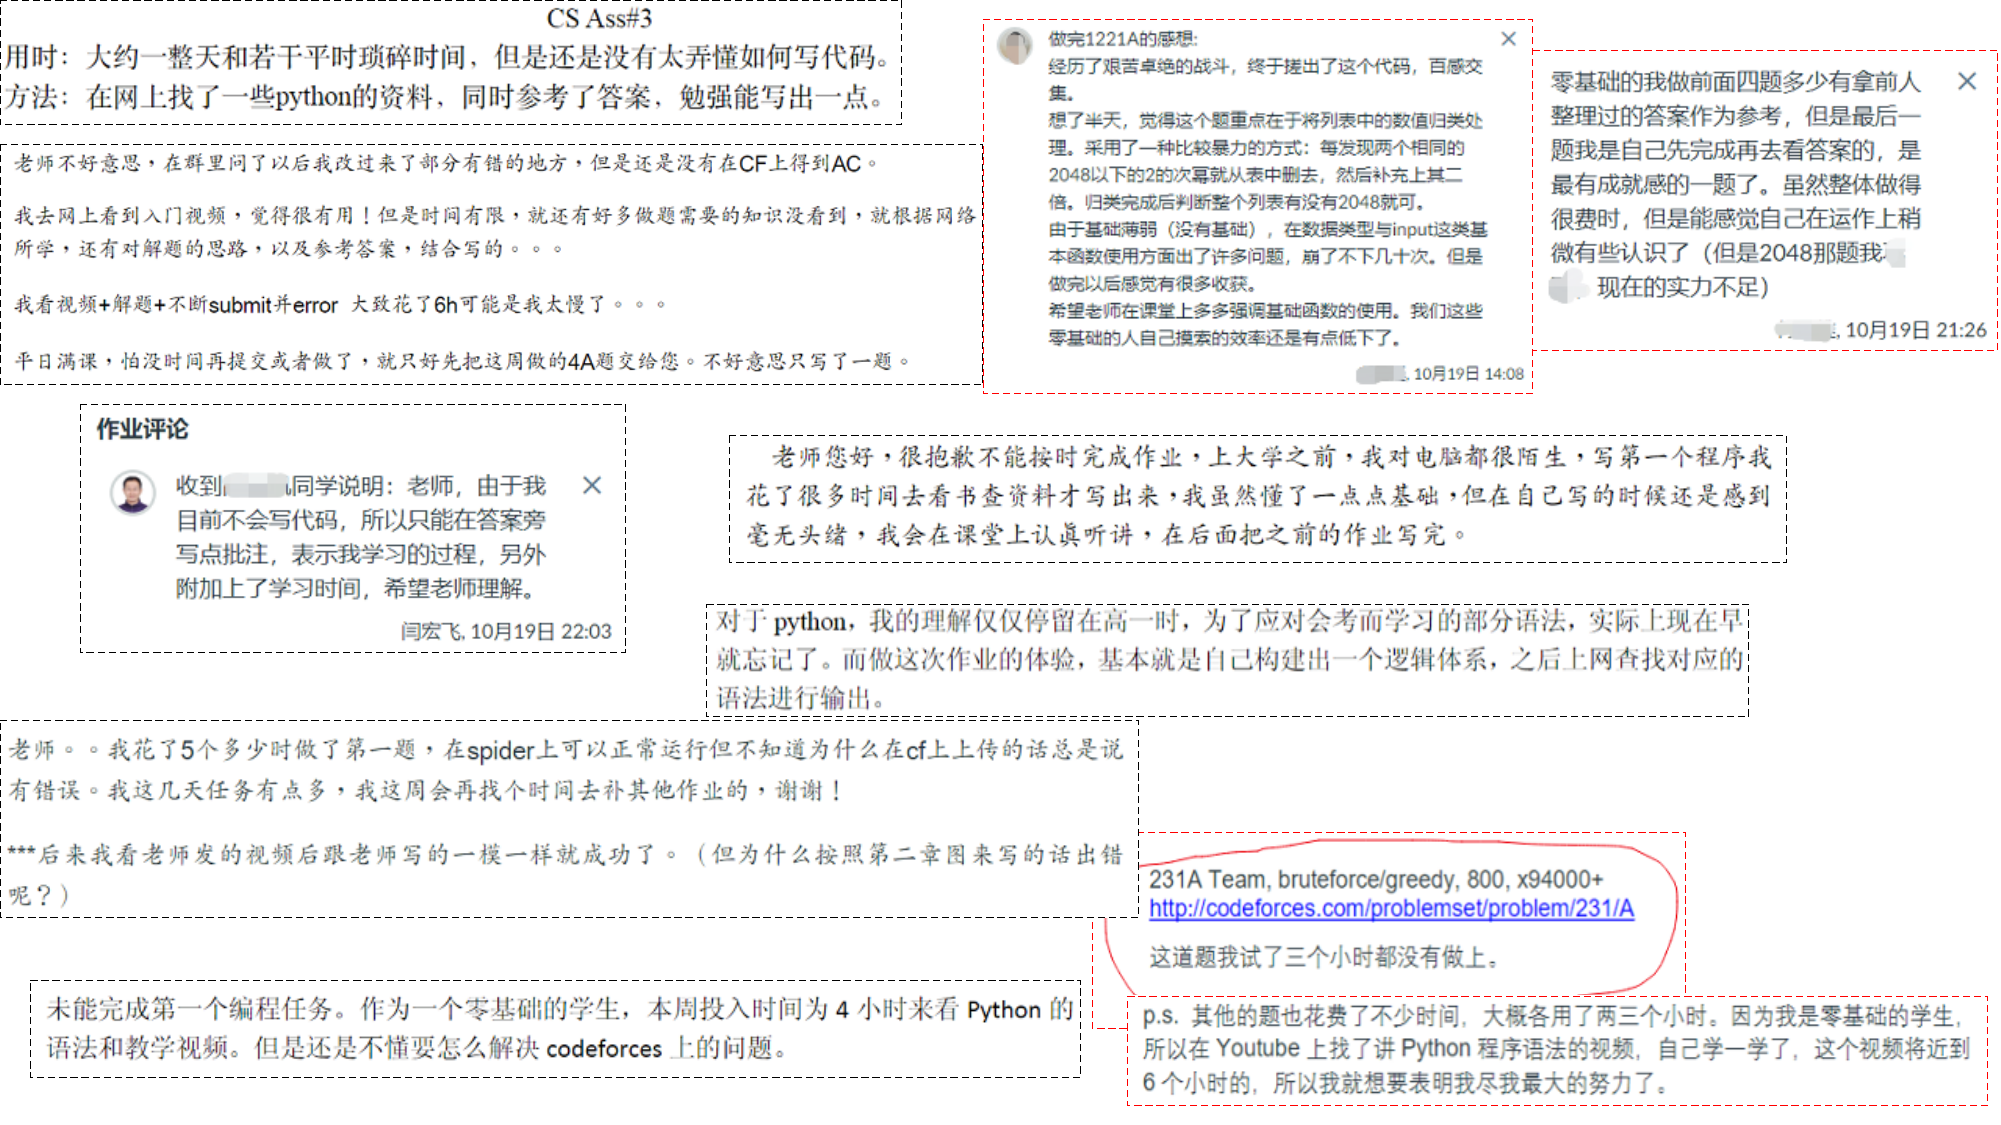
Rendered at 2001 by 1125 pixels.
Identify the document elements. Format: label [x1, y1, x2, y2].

picture [0, 720, 1139, 918]
picture [79, 404, 626, 653]
picture [706, 604, 1749, 717]
text_box [1092, 831, 1988, 1106]
picture [30, 980, 1081, 1078]
picture [729, 435, 1787, 563]
picture [0, 0, 902, 125]
picture [0, 18, 1998, 394]
